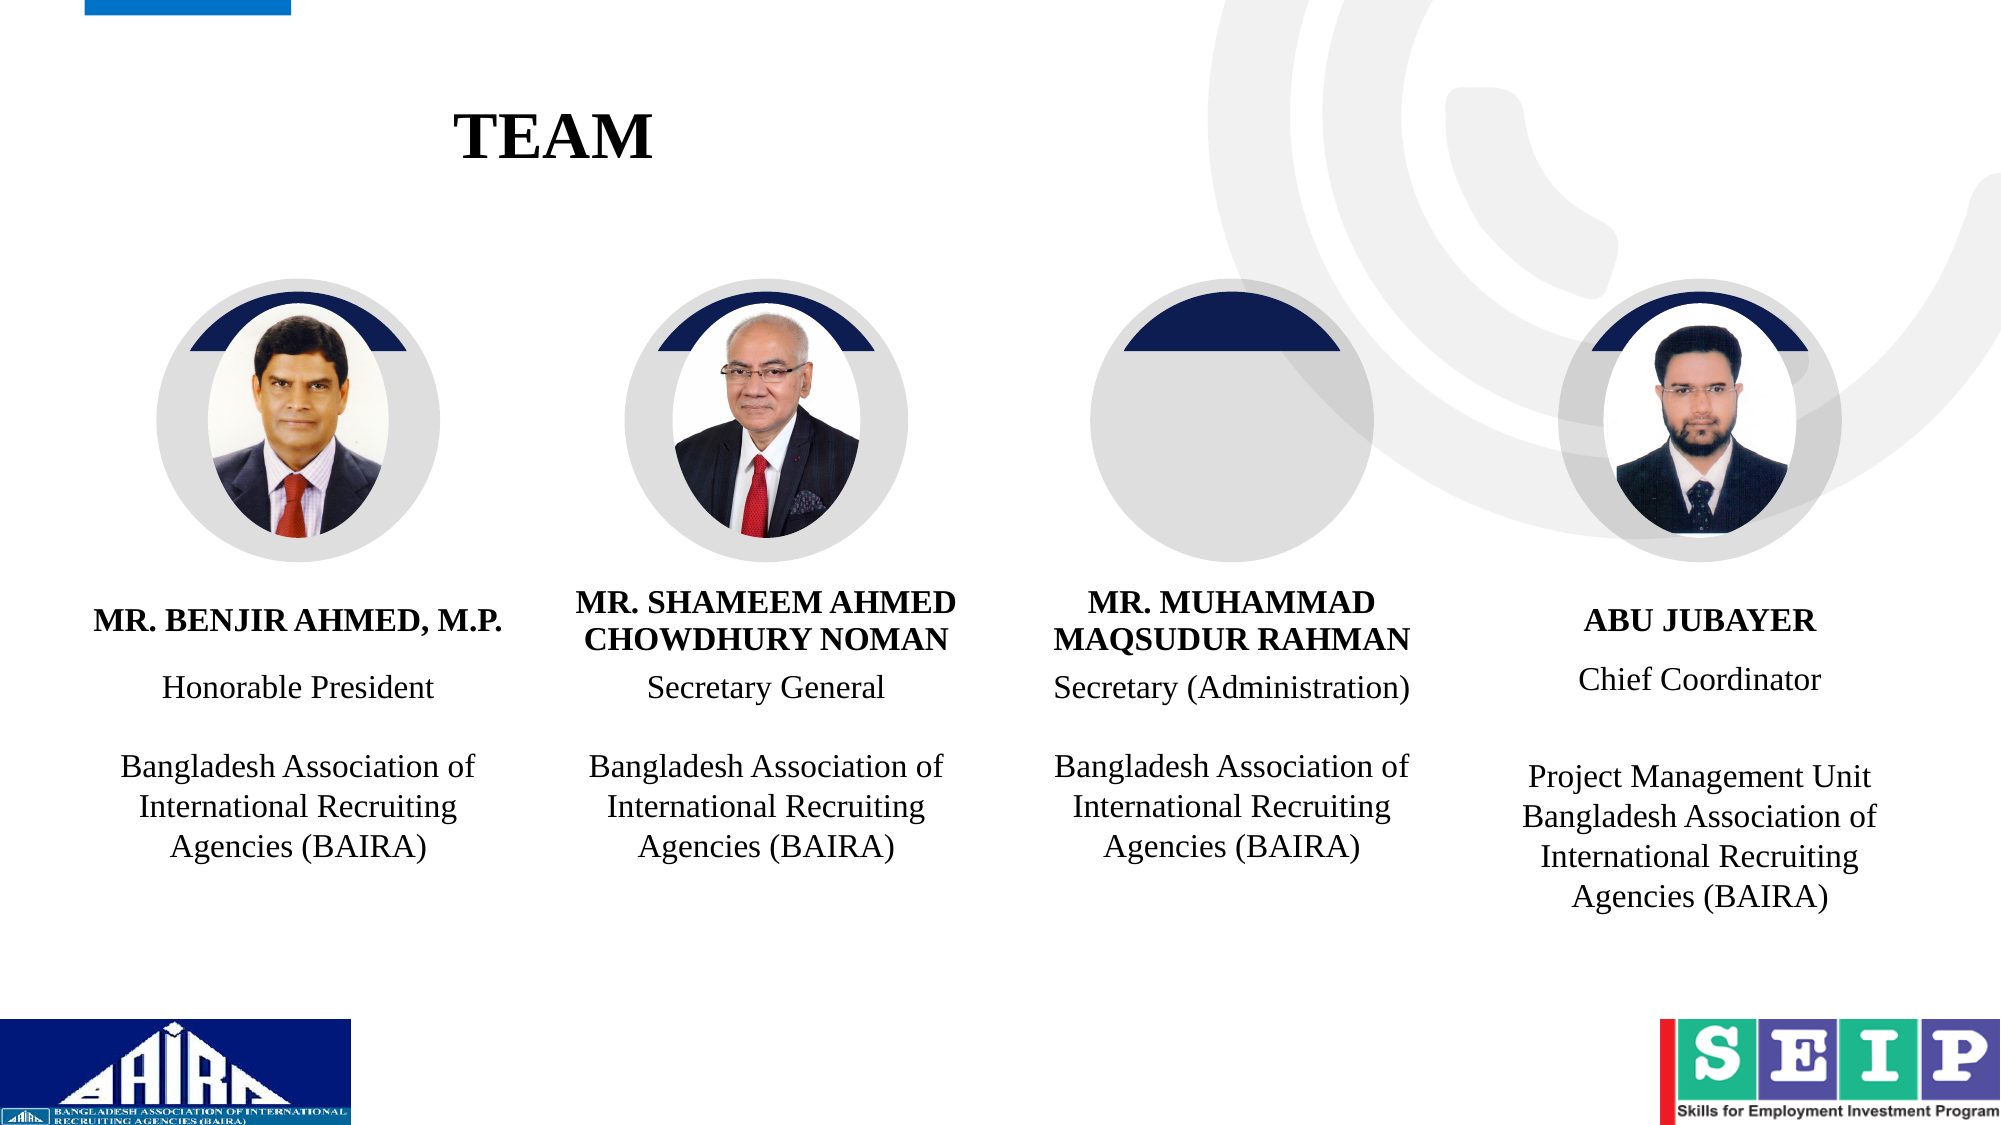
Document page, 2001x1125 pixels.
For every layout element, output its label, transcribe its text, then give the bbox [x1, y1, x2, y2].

list Mr. Shameem Ahmed Chowdhury Noman [554, 580, 979, 662]
picture [54, 1117, 78, 1125]
picture [207, 303, 389, 538]
list Mr. Muhammad Maqsudur Rahman [1019, 580, 1445, 662]
list Secretary General Bangladesh Association of International Recruiting Agencies (BAIRA) [554, 664, 979, 896]
picture [672, 303, 861, 538]
picture [135, 1118, 158, 1125]
picture [0, 1019, 351, 1125]
picture [174, 1118, 187, 1125]
picture [85, 1115, 105, 1125]
picture [105, 1118, 127, 1125]
picture [1660, 1019, 2000, 1125]
list Honorable President Bangladesh Association of International Recruiting Agencies (BAIRA) [86, 664, 511, 896]
picture [200, 1118, 210, 1125]
list Mr. Benjir Ahmed, M.P. [86, 580, 511, 662]
list Secretary (Administration) Bangladesh Association of International Recruiting Agencies (BAIRA) [1019, 664, 1445, 896]
picture [222, 1119, 248, 1125]
list Chief Coordinator Project Management Unit Bangladesh Association of International Recruiting Agencies (BAIRA) [1487, 661, 1913, 940]
title team [420, 92, 688, 174]
picture [1603, 303, 1797, 538]
picture [161, 1119, 170, 1125]
list Abu jubayer [1487, 580, 1913, 661]
